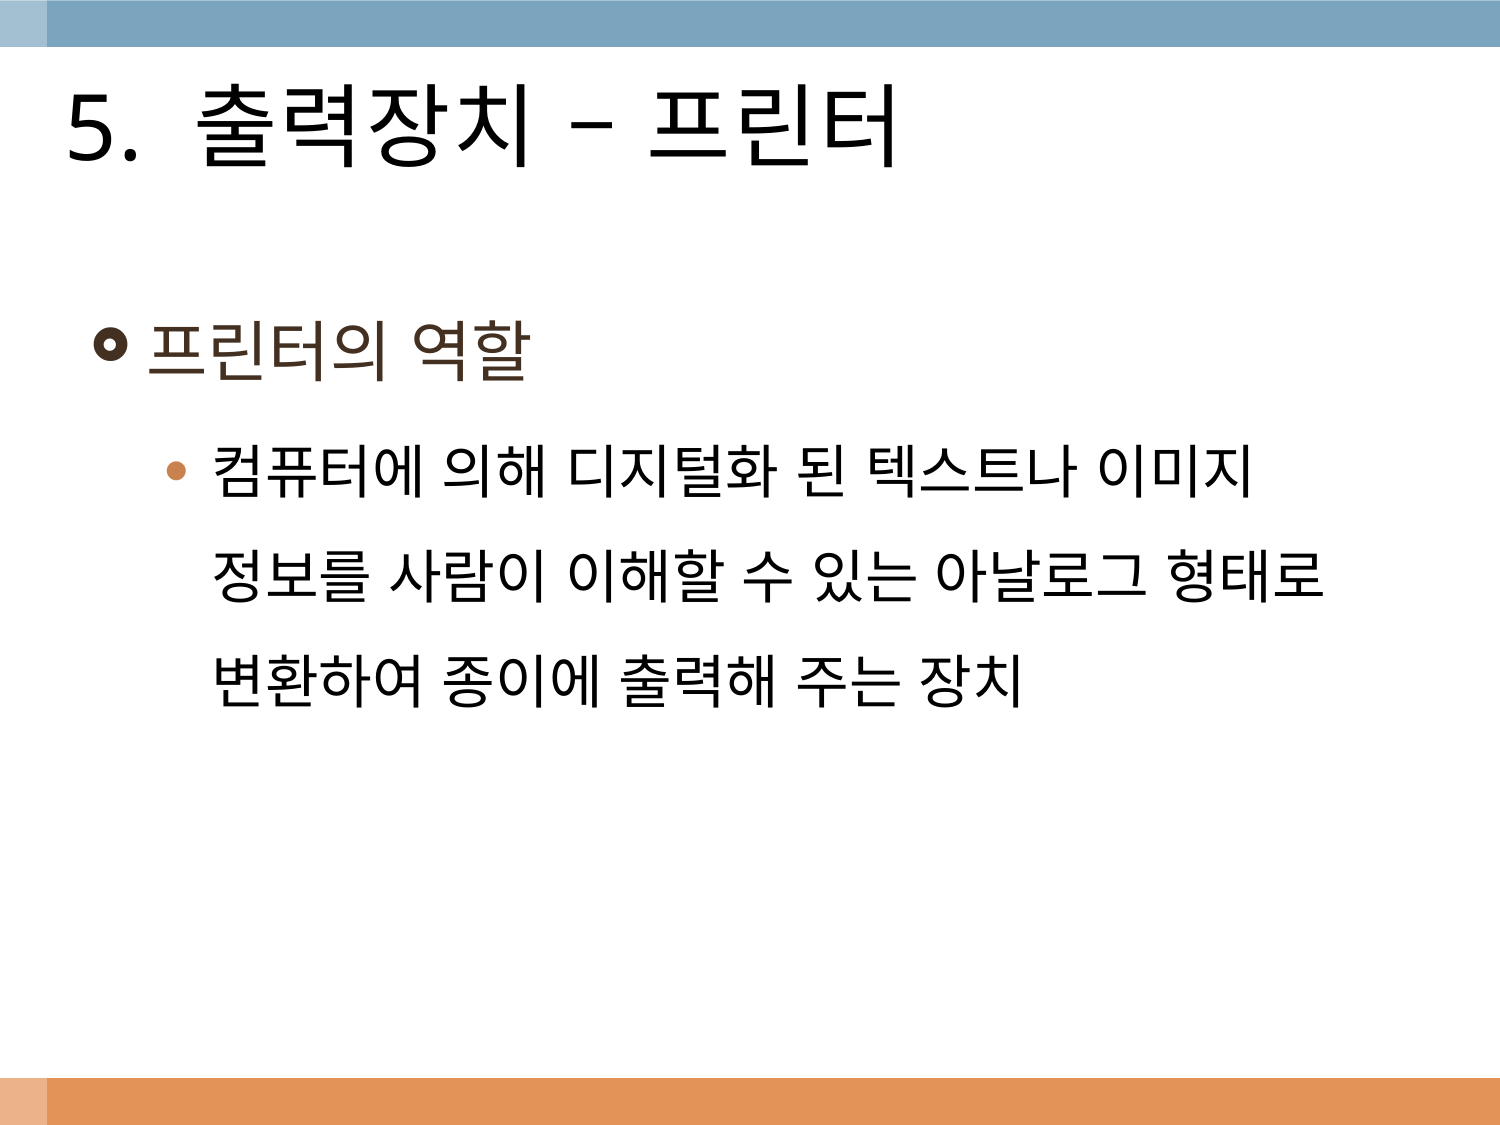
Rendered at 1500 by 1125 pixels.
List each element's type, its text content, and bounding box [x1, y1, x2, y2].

title 5. 출력장치 – 프린터 [49, 46, 1454, 202]
list 프린터의 역할 컴퓨터에 의해 디지털화 된 텍스트나 이미지 정보를 사람이 이해할 수 있는 아날로그 형태로 변환하여 종이에 출력해 주는 장치 [75, 262, 1425, 1005]
